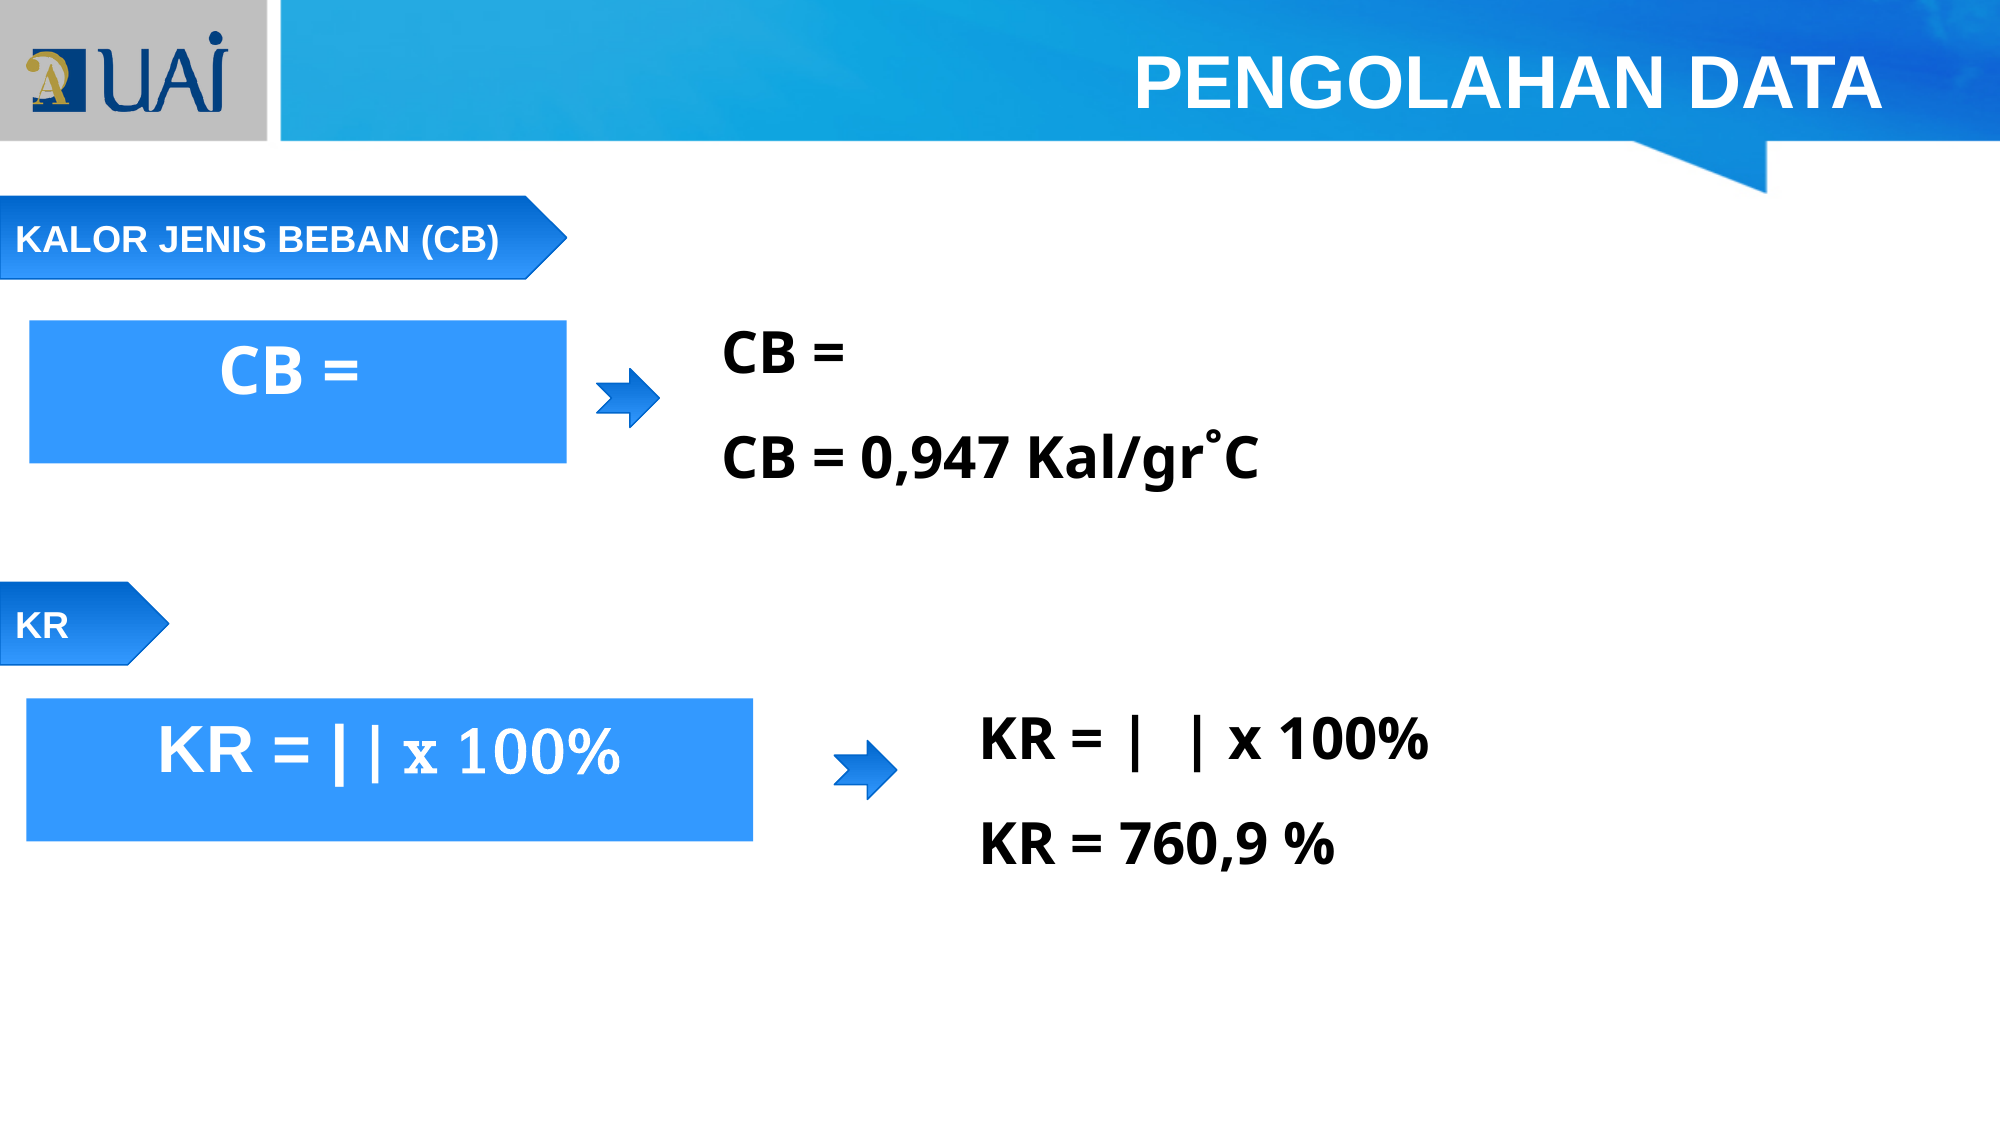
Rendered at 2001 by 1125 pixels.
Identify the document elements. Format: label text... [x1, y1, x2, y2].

picture [0, 0, 2000, 1125]
text_box KR [0, 582, 169, 665]
title PENGOLAHAN DATA [99, 30, 1901, 127]
text_box [596, 368, 660, 428]
text_box [834, 740, 897, 800]
text_box KALOR JENIS BEBAN (CB) [0, 196, 567, 279]
